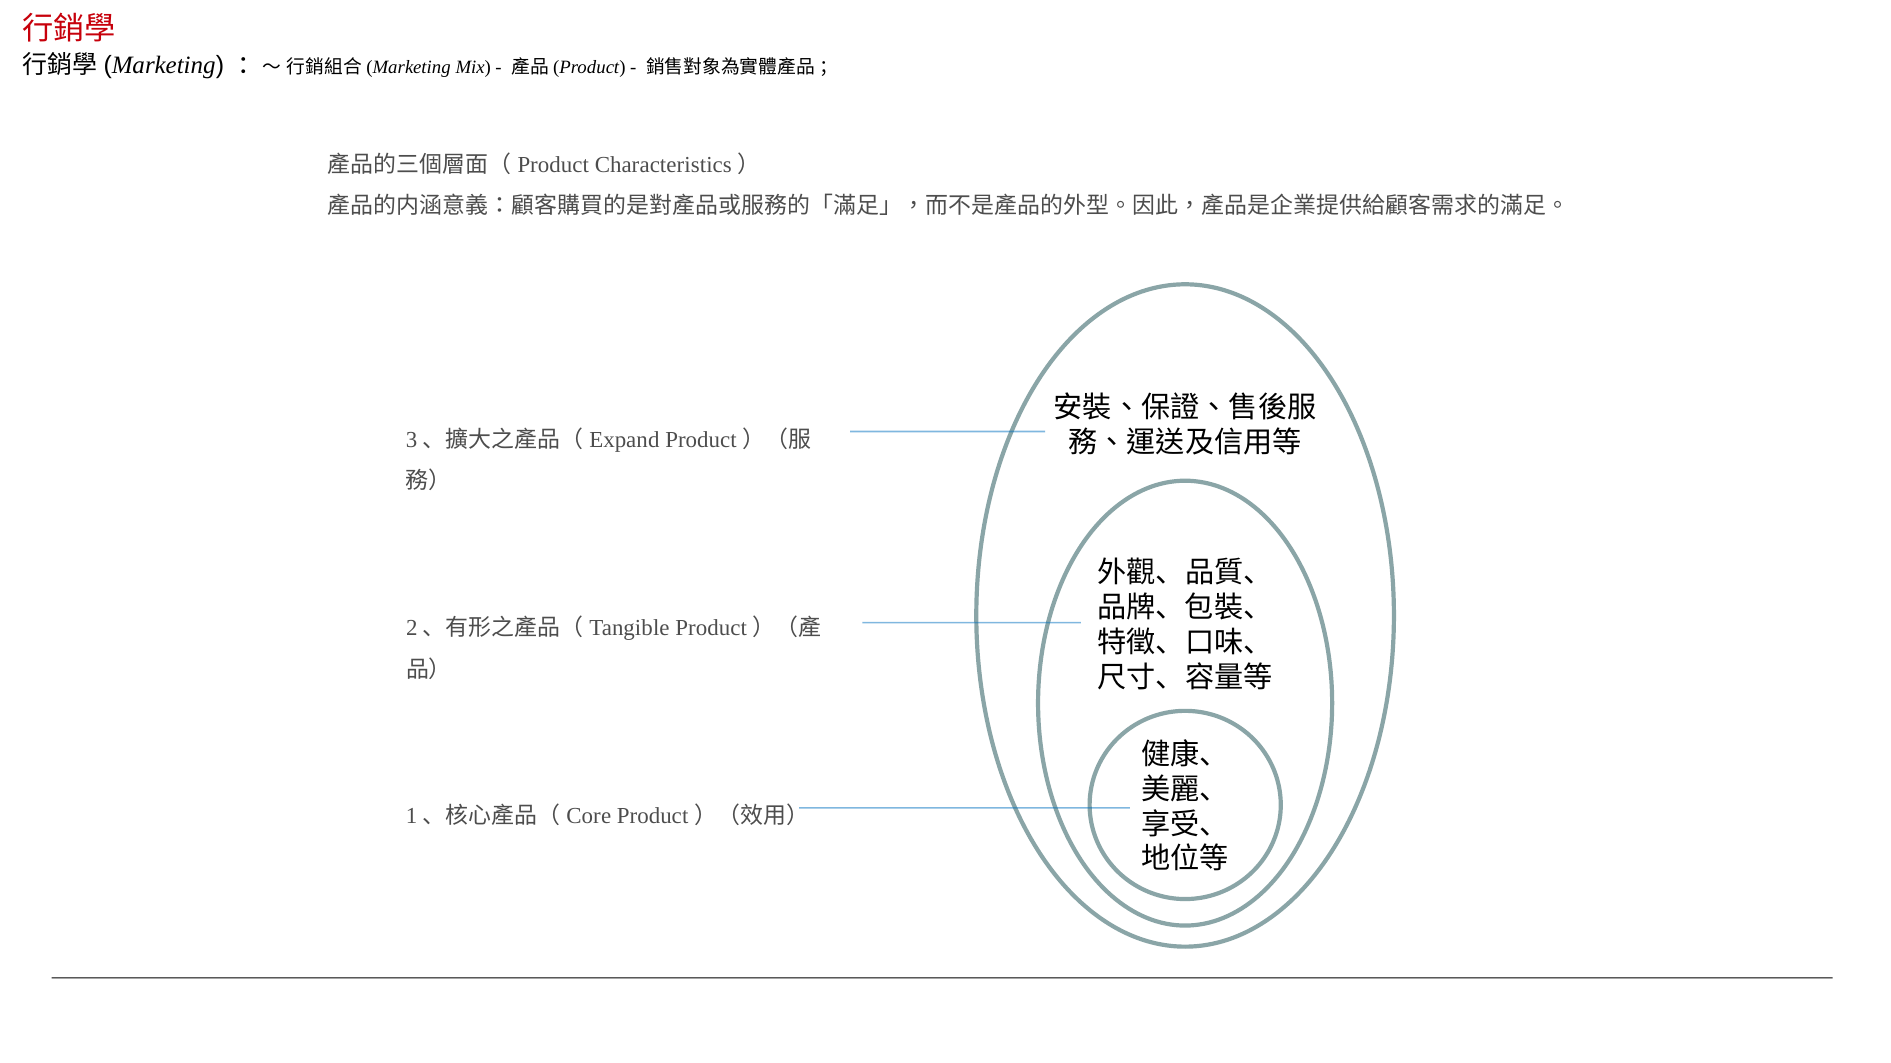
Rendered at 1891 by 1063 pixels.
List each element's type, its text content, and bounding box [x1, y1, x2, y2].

text_box 行銷學(Marketing) ：～ 行銷組合(Marketing Mix) - 產品(Product) - 銷售對象為實體產品 ； [7, 39, 1572, 87]
text_box 產品的三個層面（Product Characteristics） 產品的内涵意義：顧客購買的是對產品或服務的「滿足」，而不是產品的外型。因此，產品是企業提供給顧客需求的滿足。 [313, 128, 1708, 226]
text_box 2、有形之產品（Tangible Product）（產品） [391, 591, 860, 689]
text_box 安裝、保證、售後服務、運送及信用等 [974, 282, 1397, 949]
text_box 1、核心產品（Core Product）（效用） [391, 779, 863, 836]
text_box 3、擴大之產品（Expand Product）（服務） [391, 403, 863, 501]
text_box 行銷學 [7, 9, 1406, 39]
